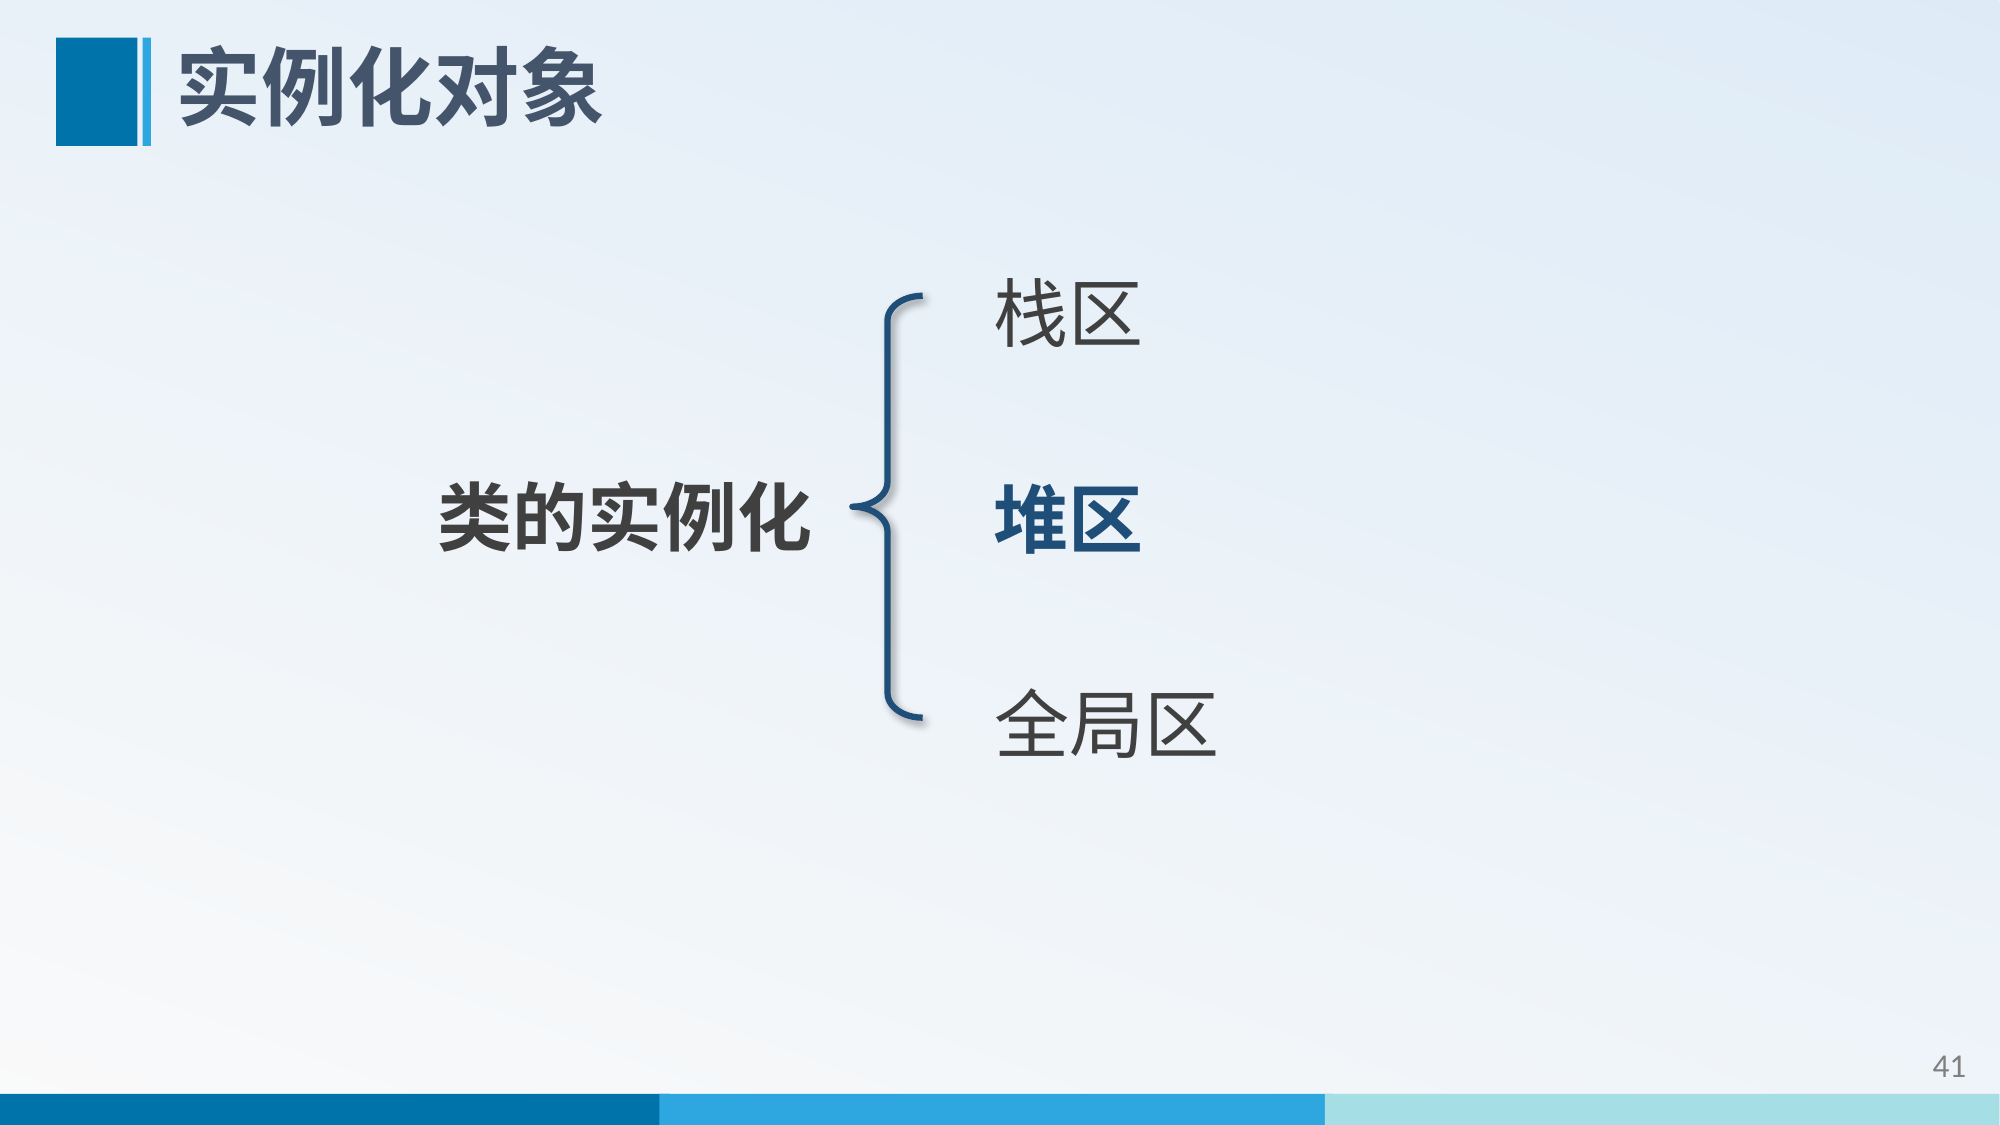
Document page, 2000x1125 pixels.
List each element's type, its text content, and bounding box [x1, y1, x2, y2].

text_box 类的实例化 [422, 417, 885, 563]
text_box 栈区 [979, 259, 1159, 365]
text_box 堆区 [979, 464, 1159, 570]
text_box [852, 295, 923, 718]
text_box 全局区 [979, 669, 1235, 775]
title 实例化对象 [160, 37, 1791, 146]
